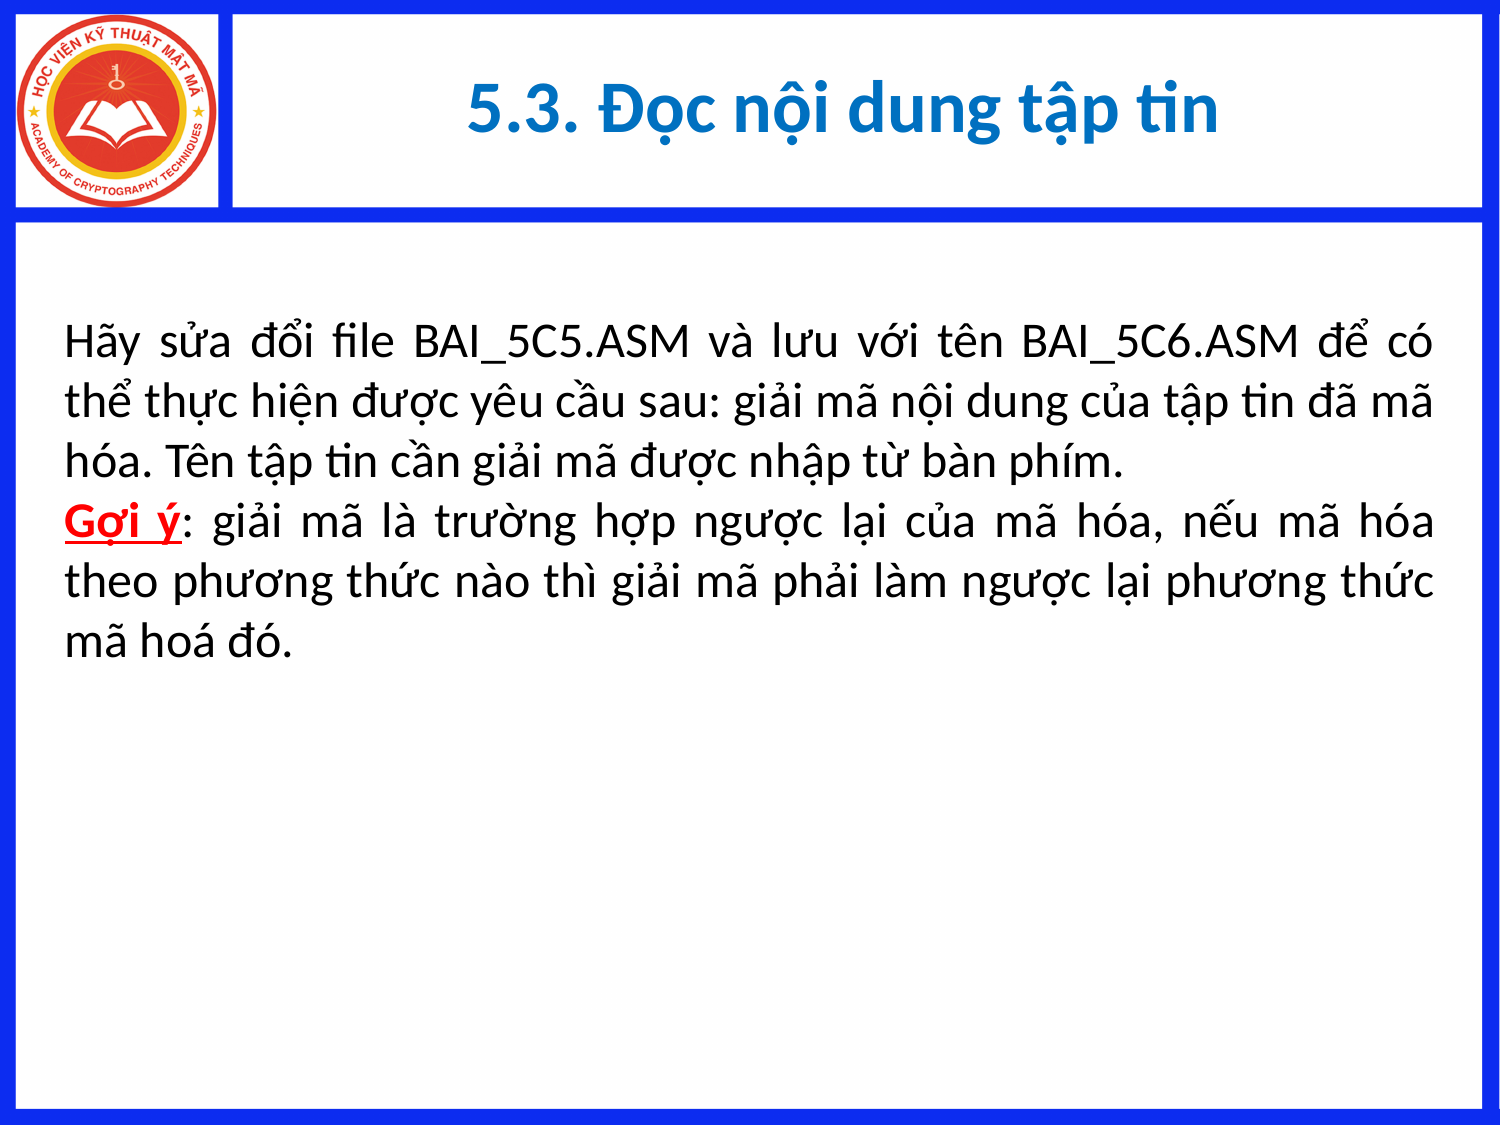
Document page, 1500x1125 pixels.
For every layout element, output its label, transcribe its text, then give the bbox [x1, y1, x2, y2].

text_box Hãy sửa đổi file BAI_5C5.ASM và lưu với tên BAI_5C6.ASM để có thể thực hiện được yêu cầu sau: giải mã nội dung của tập tin đã mã hóa. Tên tập tin cần giải mã được nhập từ bàn phím. Gợi ý: giải mã là trường hợp ngược lại của mã hóa, nếu mã hóa theo phương thức nào thì giải mã phải làm ngược lại phương thức mã hoá đó. [50, 299, 1450, 675]
picture [0, 0, 1500, 1125]
title 5.3. Đọc nội dung tập tin [237, 50, 1450, 155]
